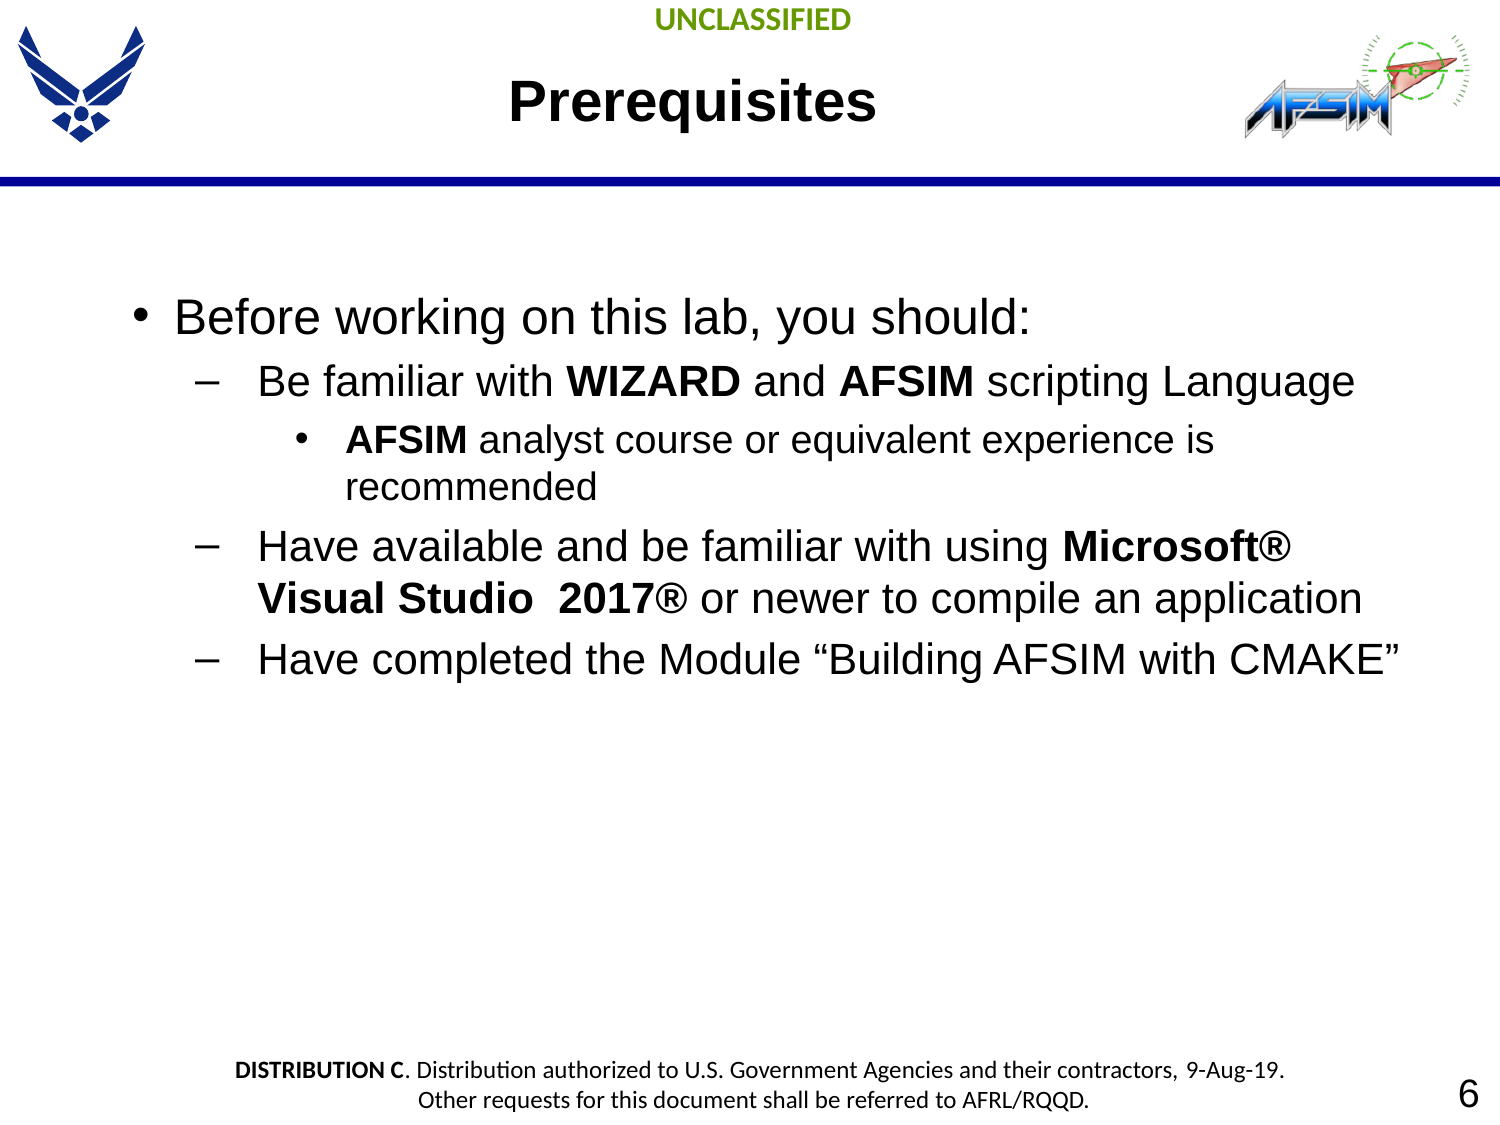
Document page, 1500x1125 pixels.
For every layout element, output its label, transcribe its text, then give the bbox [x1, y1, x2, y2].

picture [1238, 22, 1483, 147]
list Before working on this lab, you should: Be familiar with WIZARD and AFSIM scripting Language AFSIM analyst course or equivalent experience is recommended Have available and be familiar with using Microsoft® Visual Studio 2017® or newer to compile an application Have completed the Module “Building AFSIM with CMAKE” [75, 262, 1425, 1005]
title Prerequisites [150, 4, 1238, 193]
